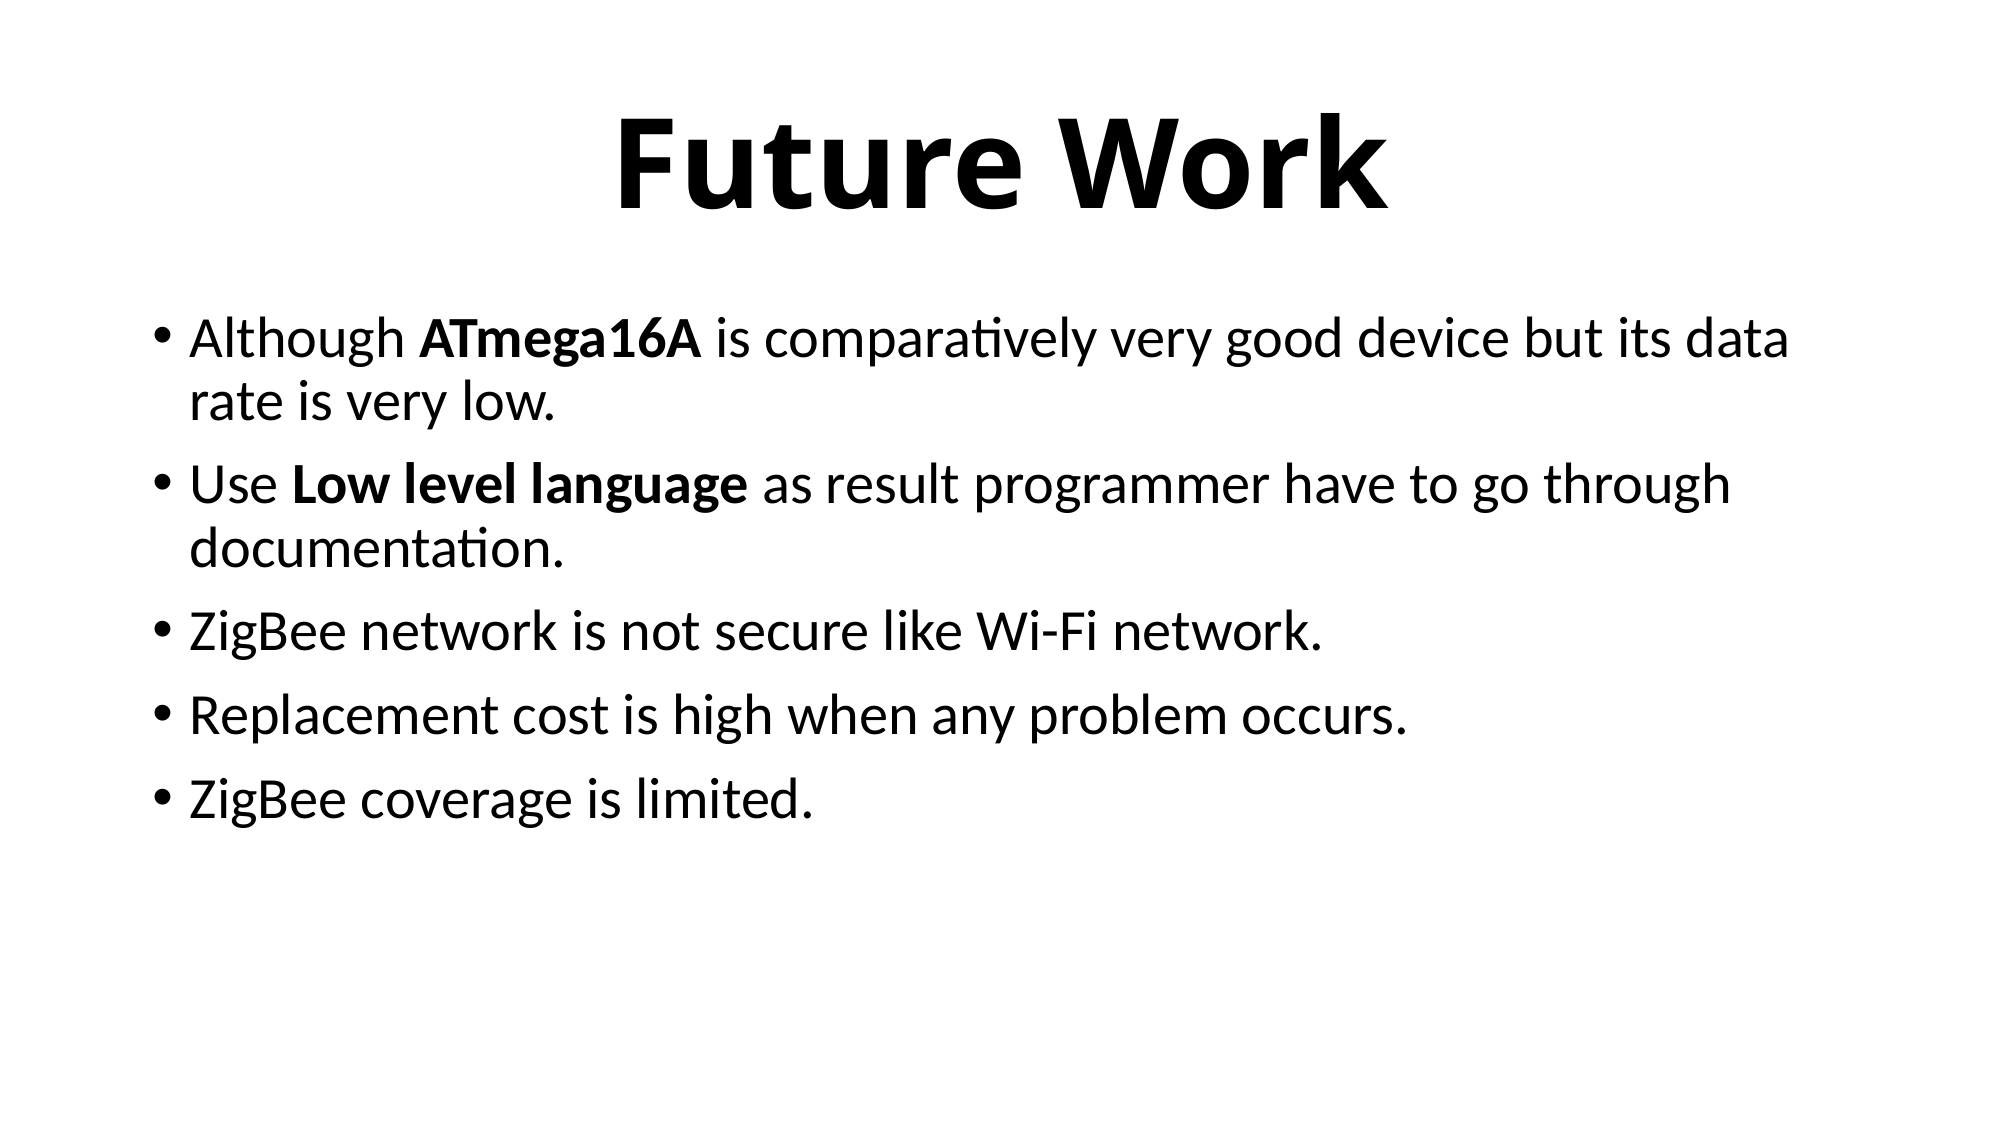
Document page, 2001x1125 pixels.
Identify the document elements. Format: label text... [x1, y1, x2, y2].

title Future Work [137, 59, 1863, 278]
list Although ATmega16A is comparatively very good device but its data rate is very low. Use Low level language as result programmer have to go through documentation. ZigBee network is not secure like Wi-Fi network. Replacement cost is high when any problem occurs. ZigBee coverage is limited. [137, 299, 1863, 1014]
